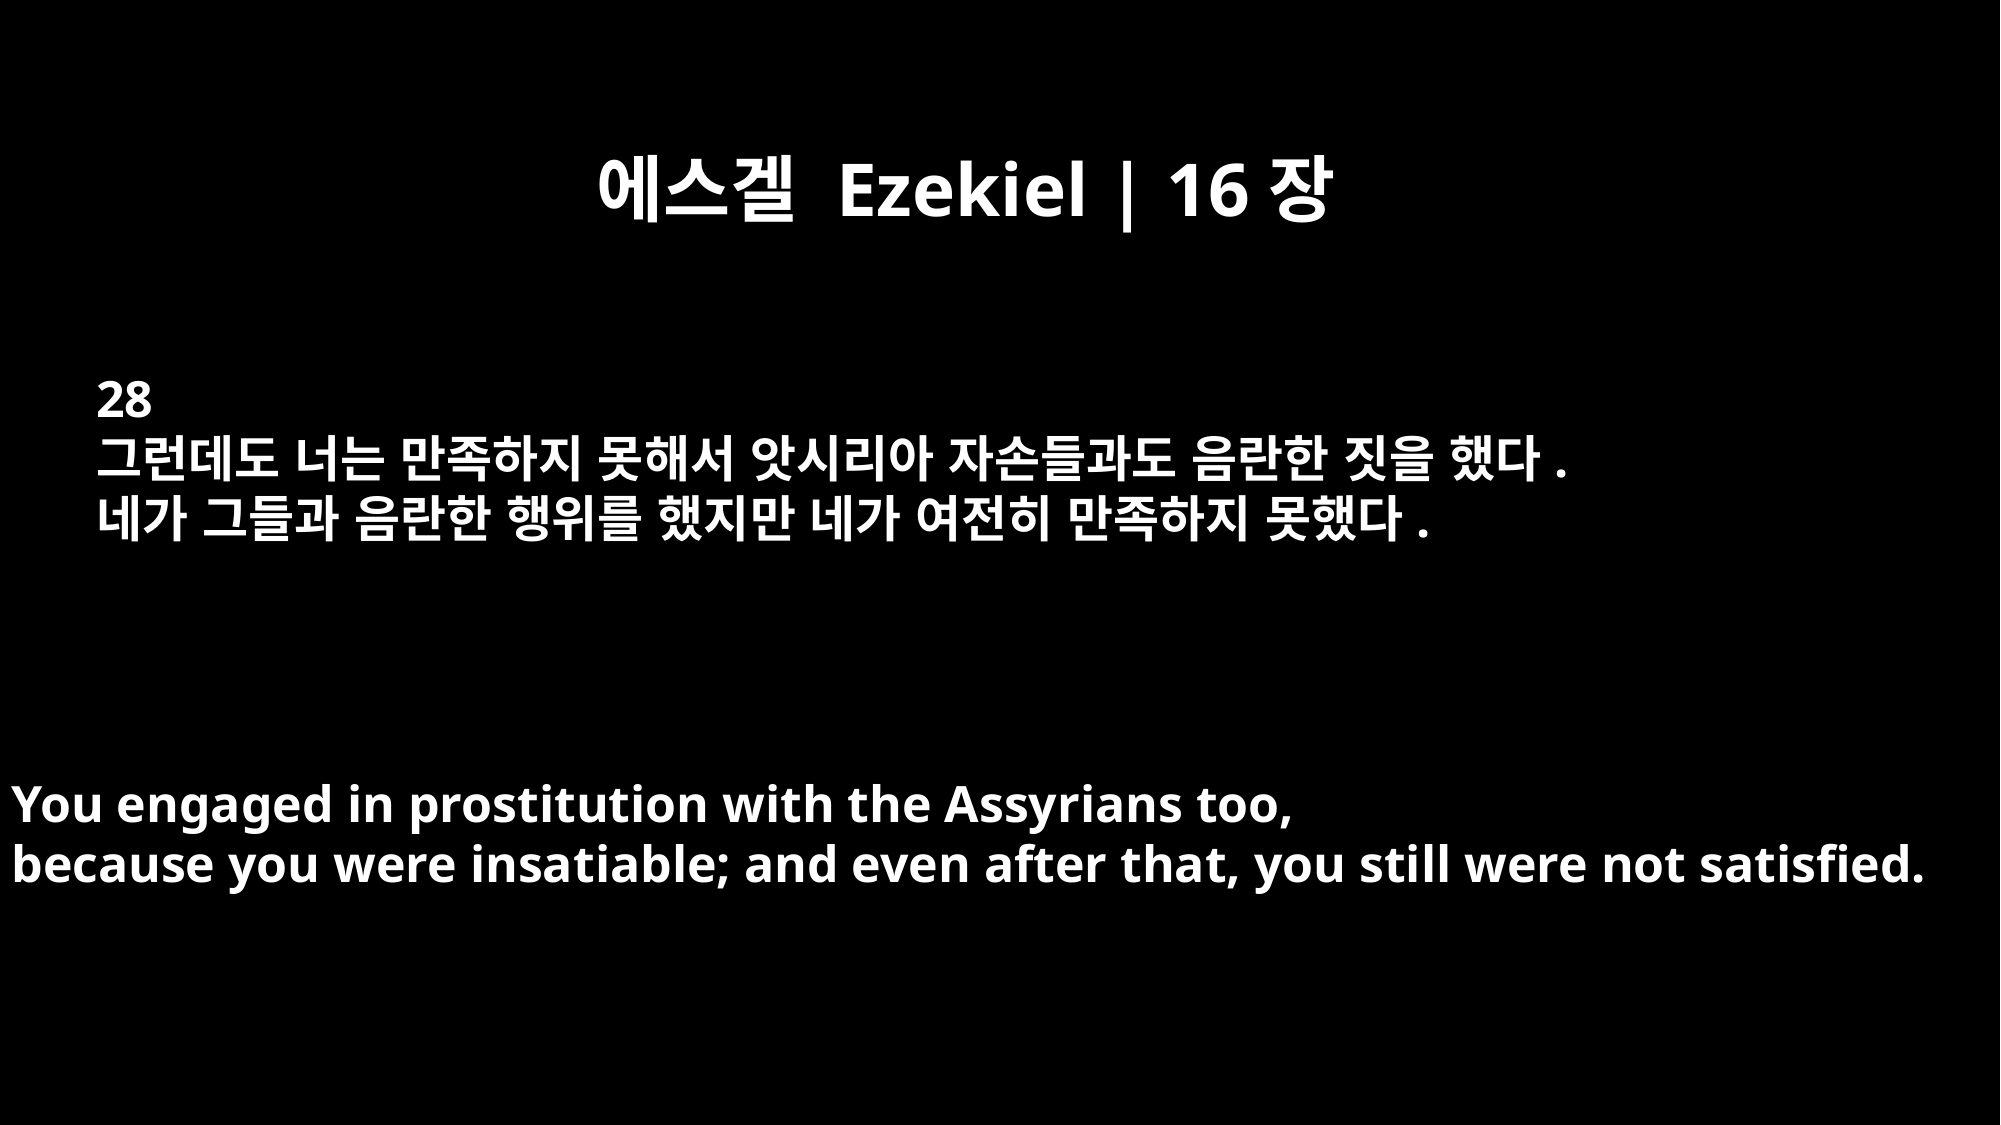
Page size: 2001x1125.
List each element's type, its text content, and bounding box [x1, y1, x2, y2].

text_box 28 그런데도 너는 만족하지 못해서 앗시리아 자손들과도 음란한 짓을 했다. 네가 그들과 음란한 행위를 했지만 네가 여전히 만족하지 못했다. [81, 359, 1597, 555]
text_box 에스겔 Ezekiel | 16장 [581, 136, 1351, 239]
text_box You engaged in prostitution with the Assyrians too, because you were insatiable; and even after that, you still were not satisfied. [0, 764, 1942, 900]
